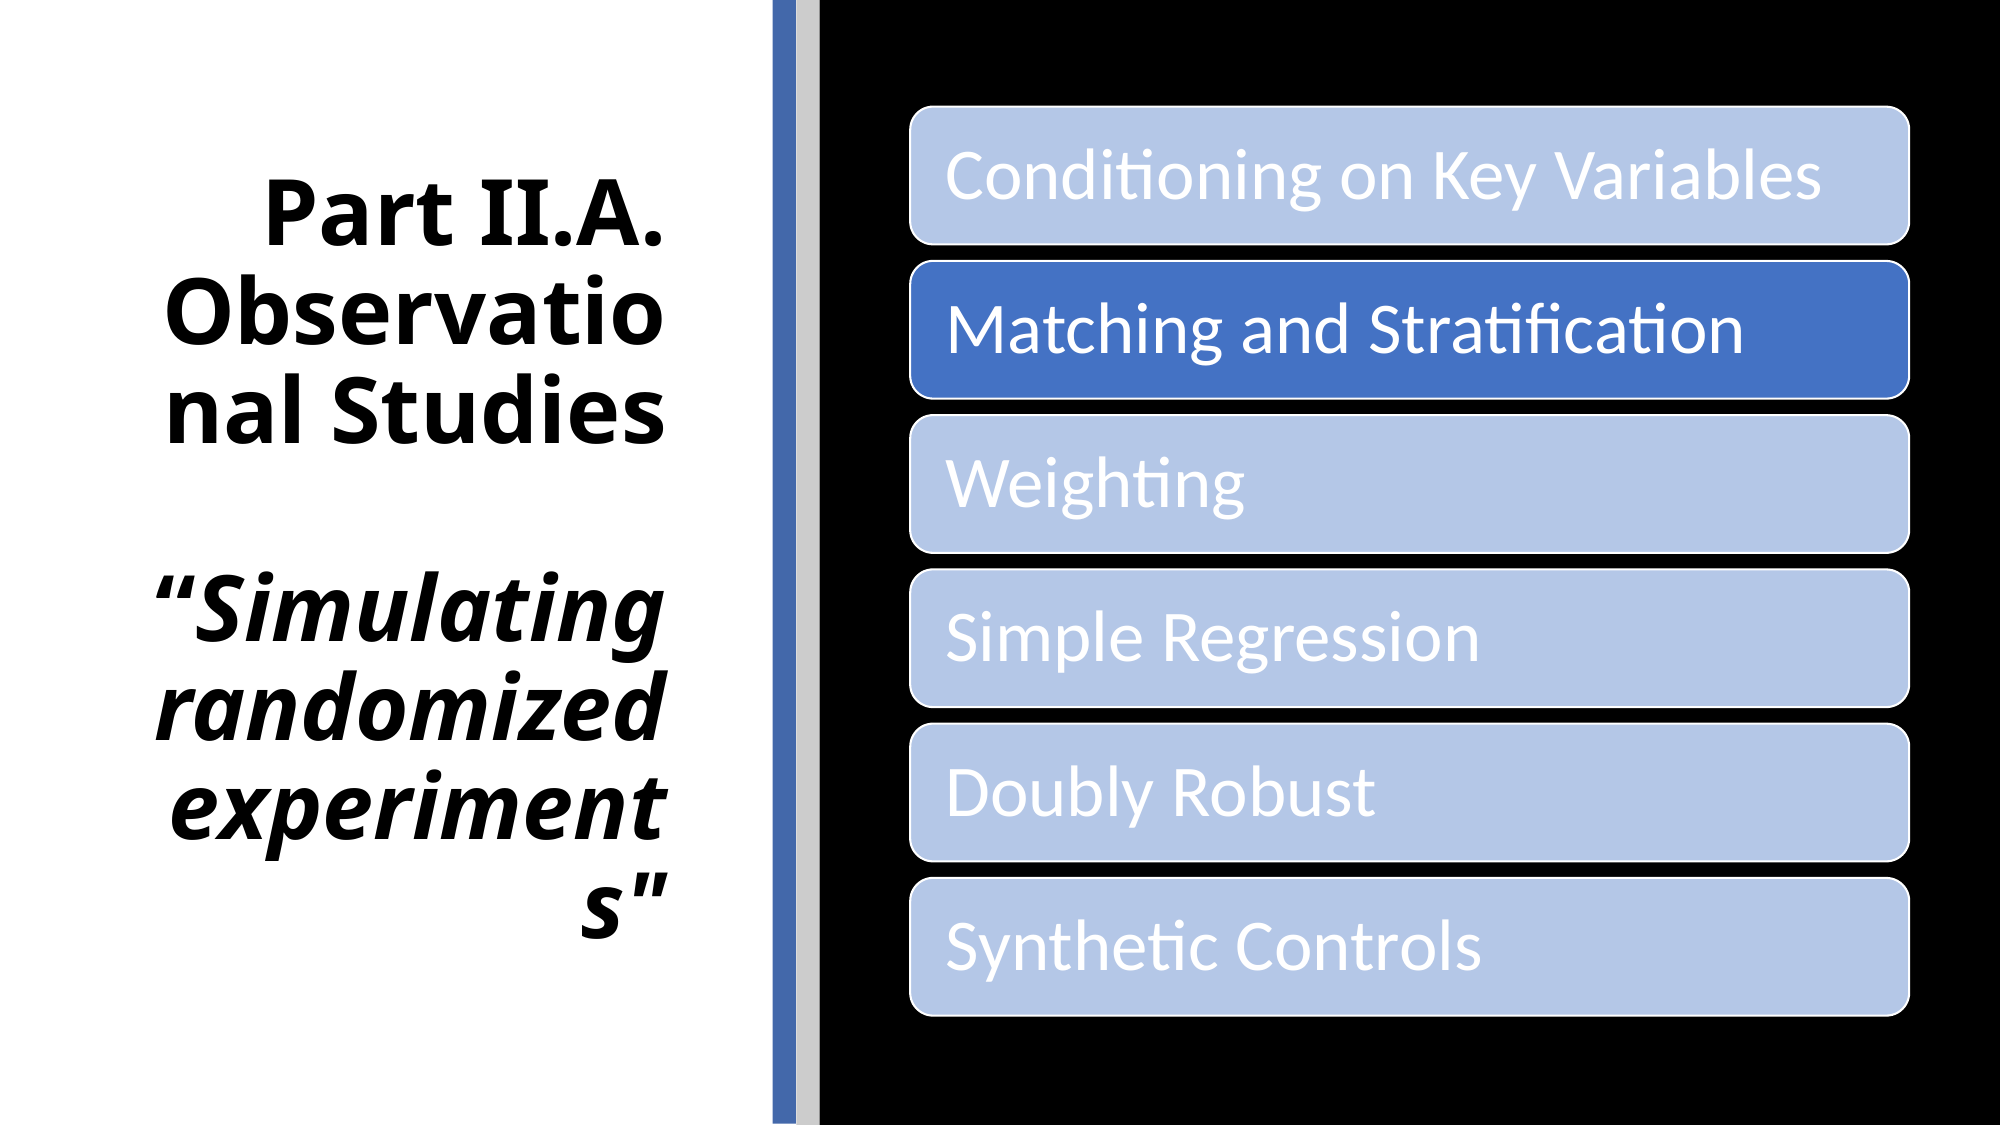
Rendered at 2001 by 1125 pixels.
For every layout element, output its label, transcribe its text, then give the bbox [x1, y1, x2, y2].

title Part II.A. Observational Studies “Simulating randomized experiments" [124, 158, 682, 967]
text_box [910, 104, 1910, 1019]
text_box [795, 0, 819, 1125]
text_box [819, 0, 2000, 1125]
text_box [772, 0, 795, 1125]
